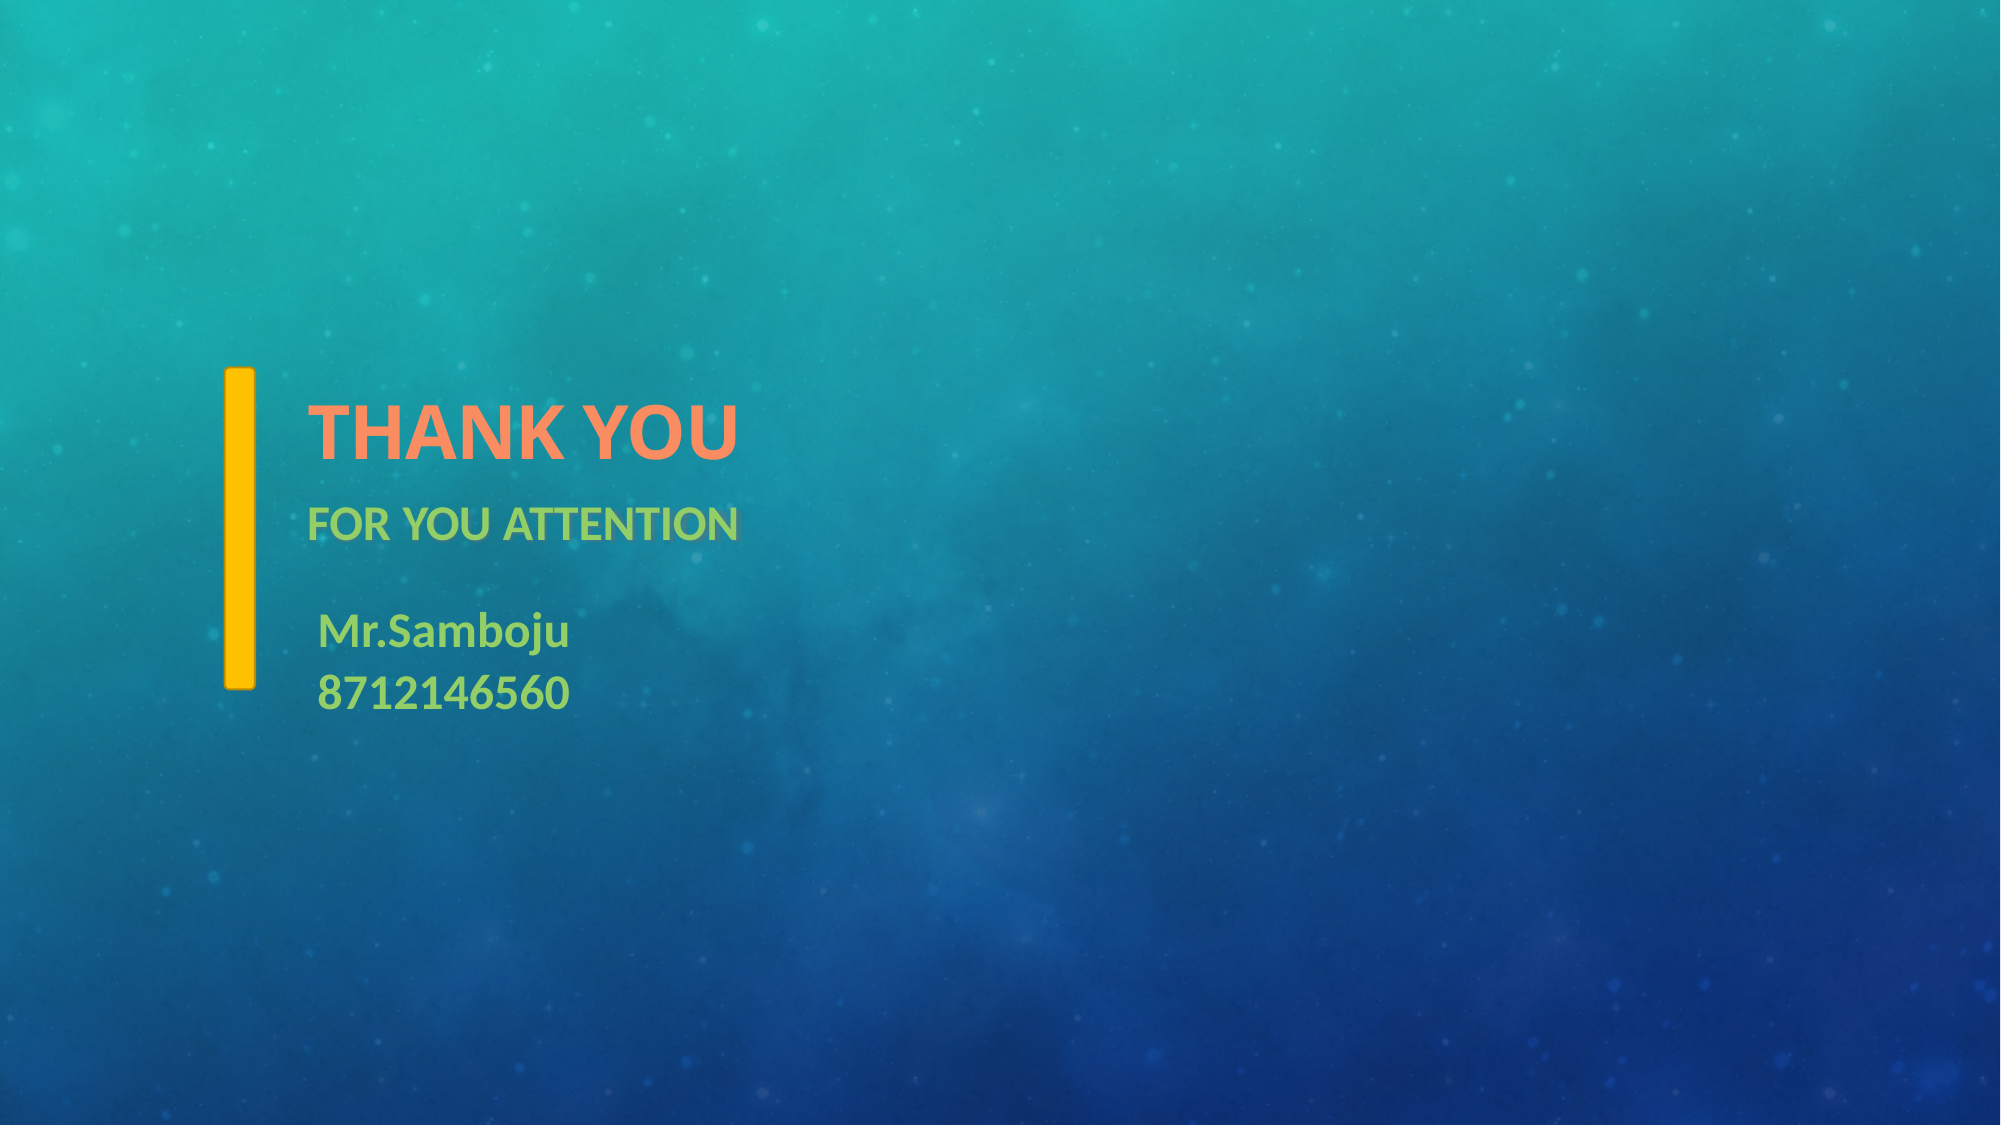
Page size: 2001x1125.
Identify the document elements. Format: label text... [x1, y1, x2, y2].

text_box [223, 366, 257, 691]
picture [0, 0, 2001, 1125]
title Thank you [305, 333, 1605, 523]
text_box FOR YOU ATTENTION Mr.Samboju 8712146560 [305, 600, 747, 720]
